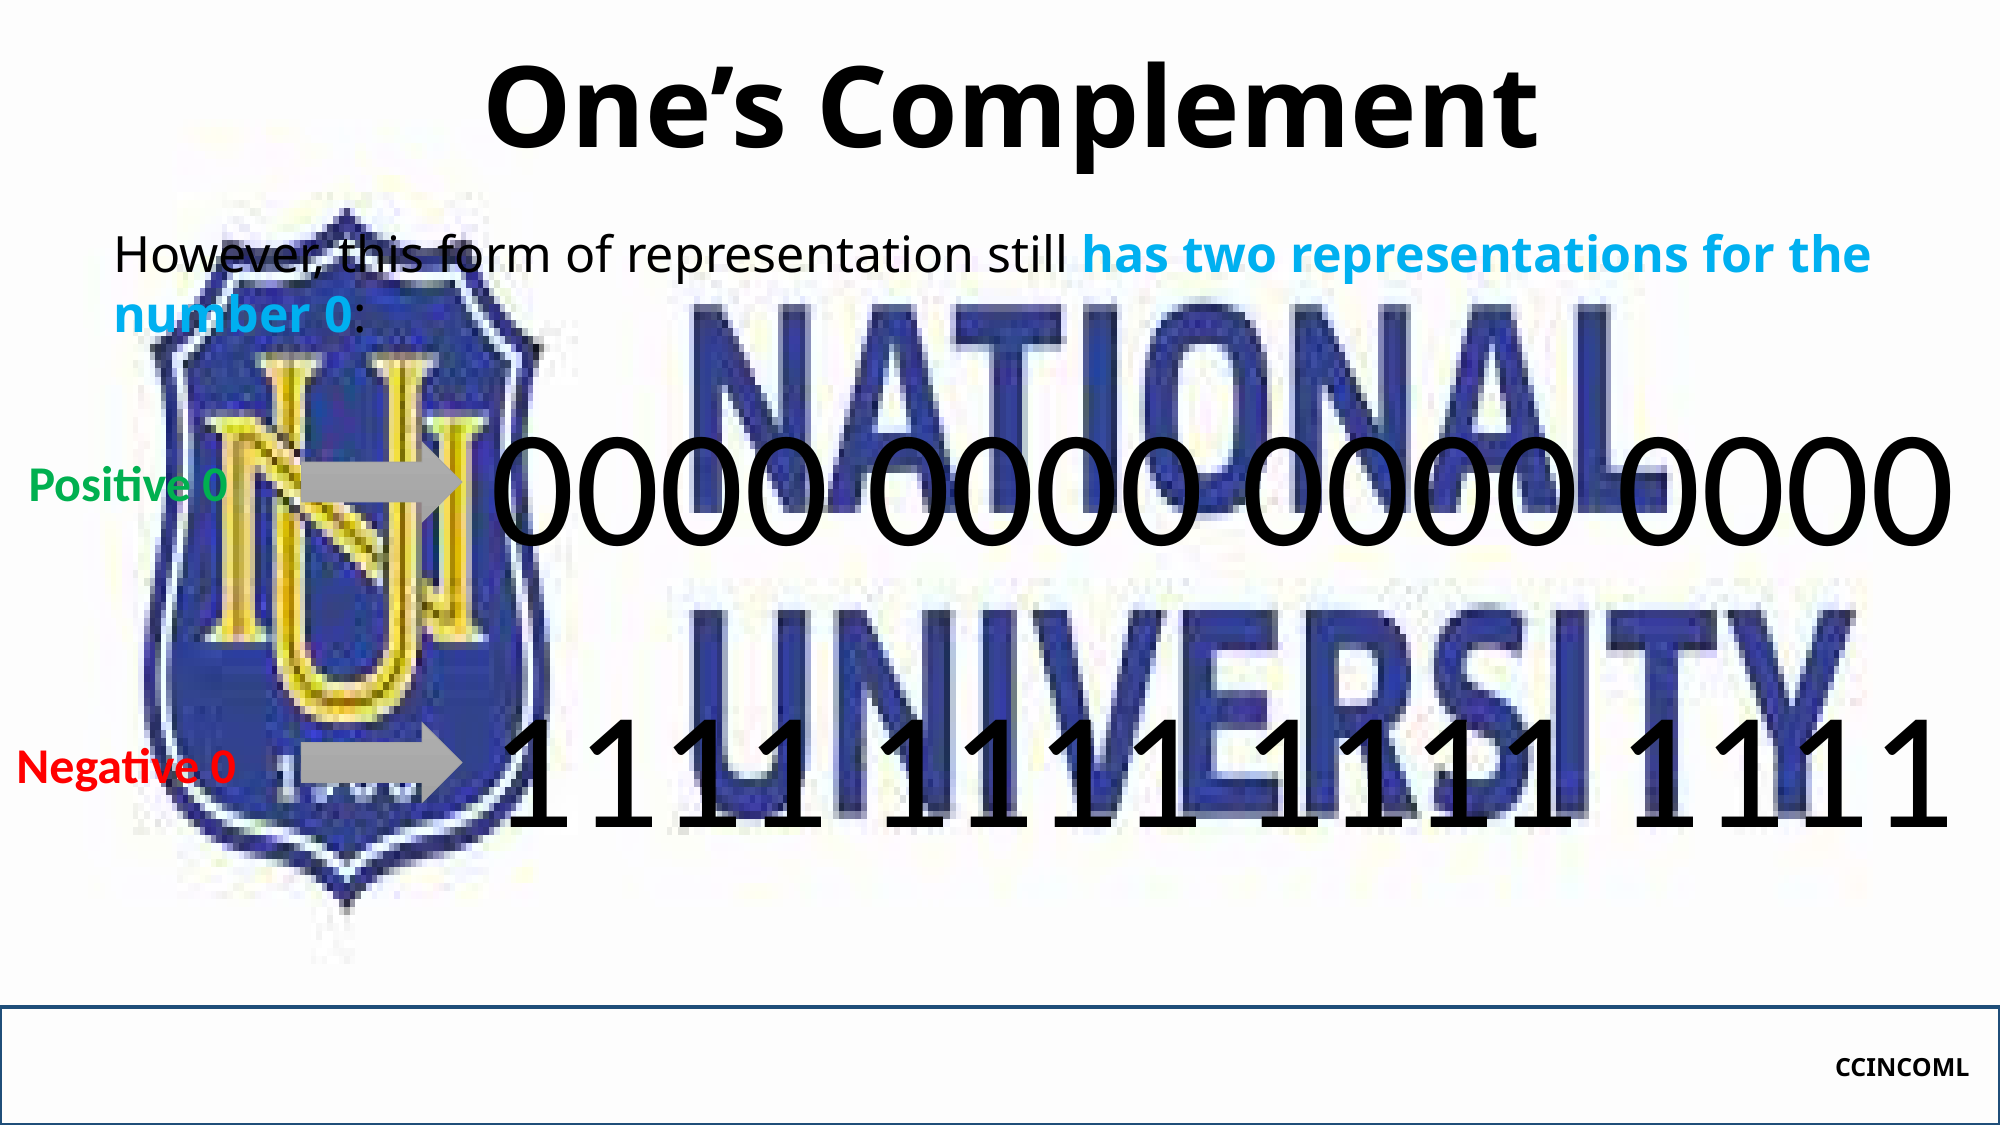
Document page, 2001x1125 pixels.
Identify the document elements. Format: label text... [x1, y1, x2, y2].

picture [0, 0, 2000, 1007]
footer CCINCOML [0, 1007, 2000, 1125]
text_box 0000 0000 0000 0000 [476, 371, 1976, 587]
text_box [300, 440, 463, 523]
text_box [300, 721, 463, 804]
text_box 1111 1111 1111 1111 [476, 653, 1976, 869]
text_box Positive 0 [13, 444, 264, 519]
text_box However, this form of representation still has two representations for the number 0: [98, 215, 1925, 351]
text_box Negative 0 [1, 726, 265, 802]
title One’s Complement [98, 39, 1925, 180]
